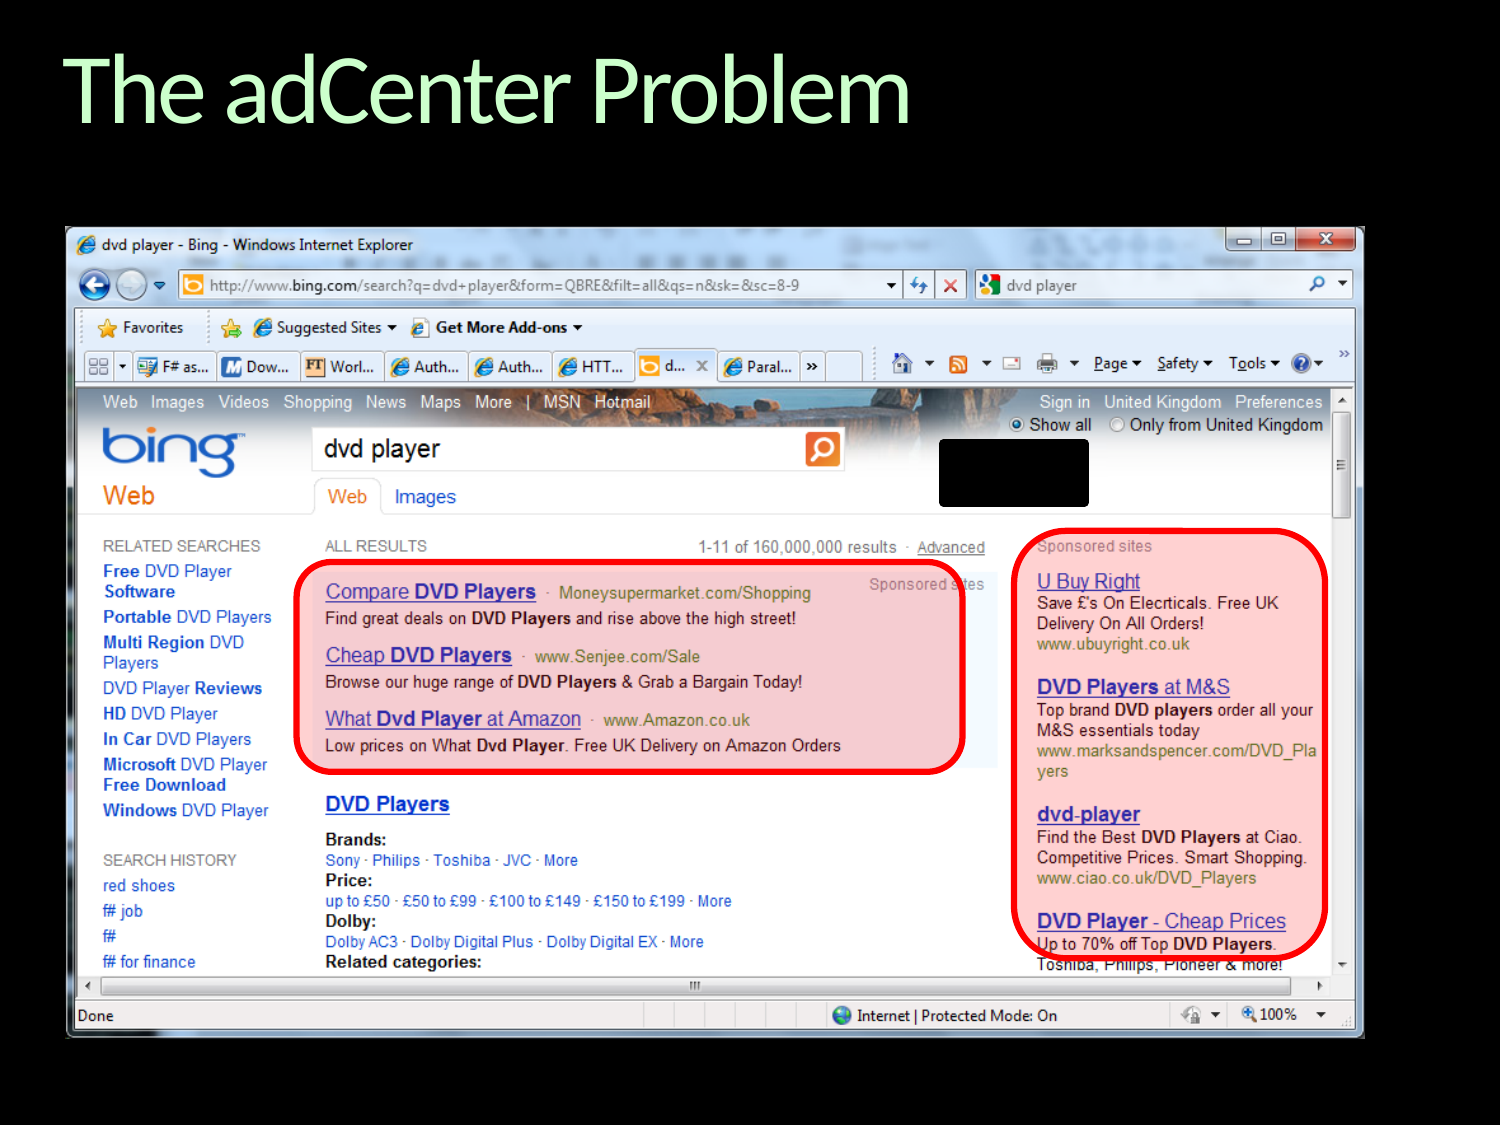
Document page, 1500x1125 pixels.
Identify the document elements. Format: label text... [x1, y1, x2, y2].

picture [65, 226, 1366, 1039]
title The adCenter Problem [62, 37, 1438, 147]
